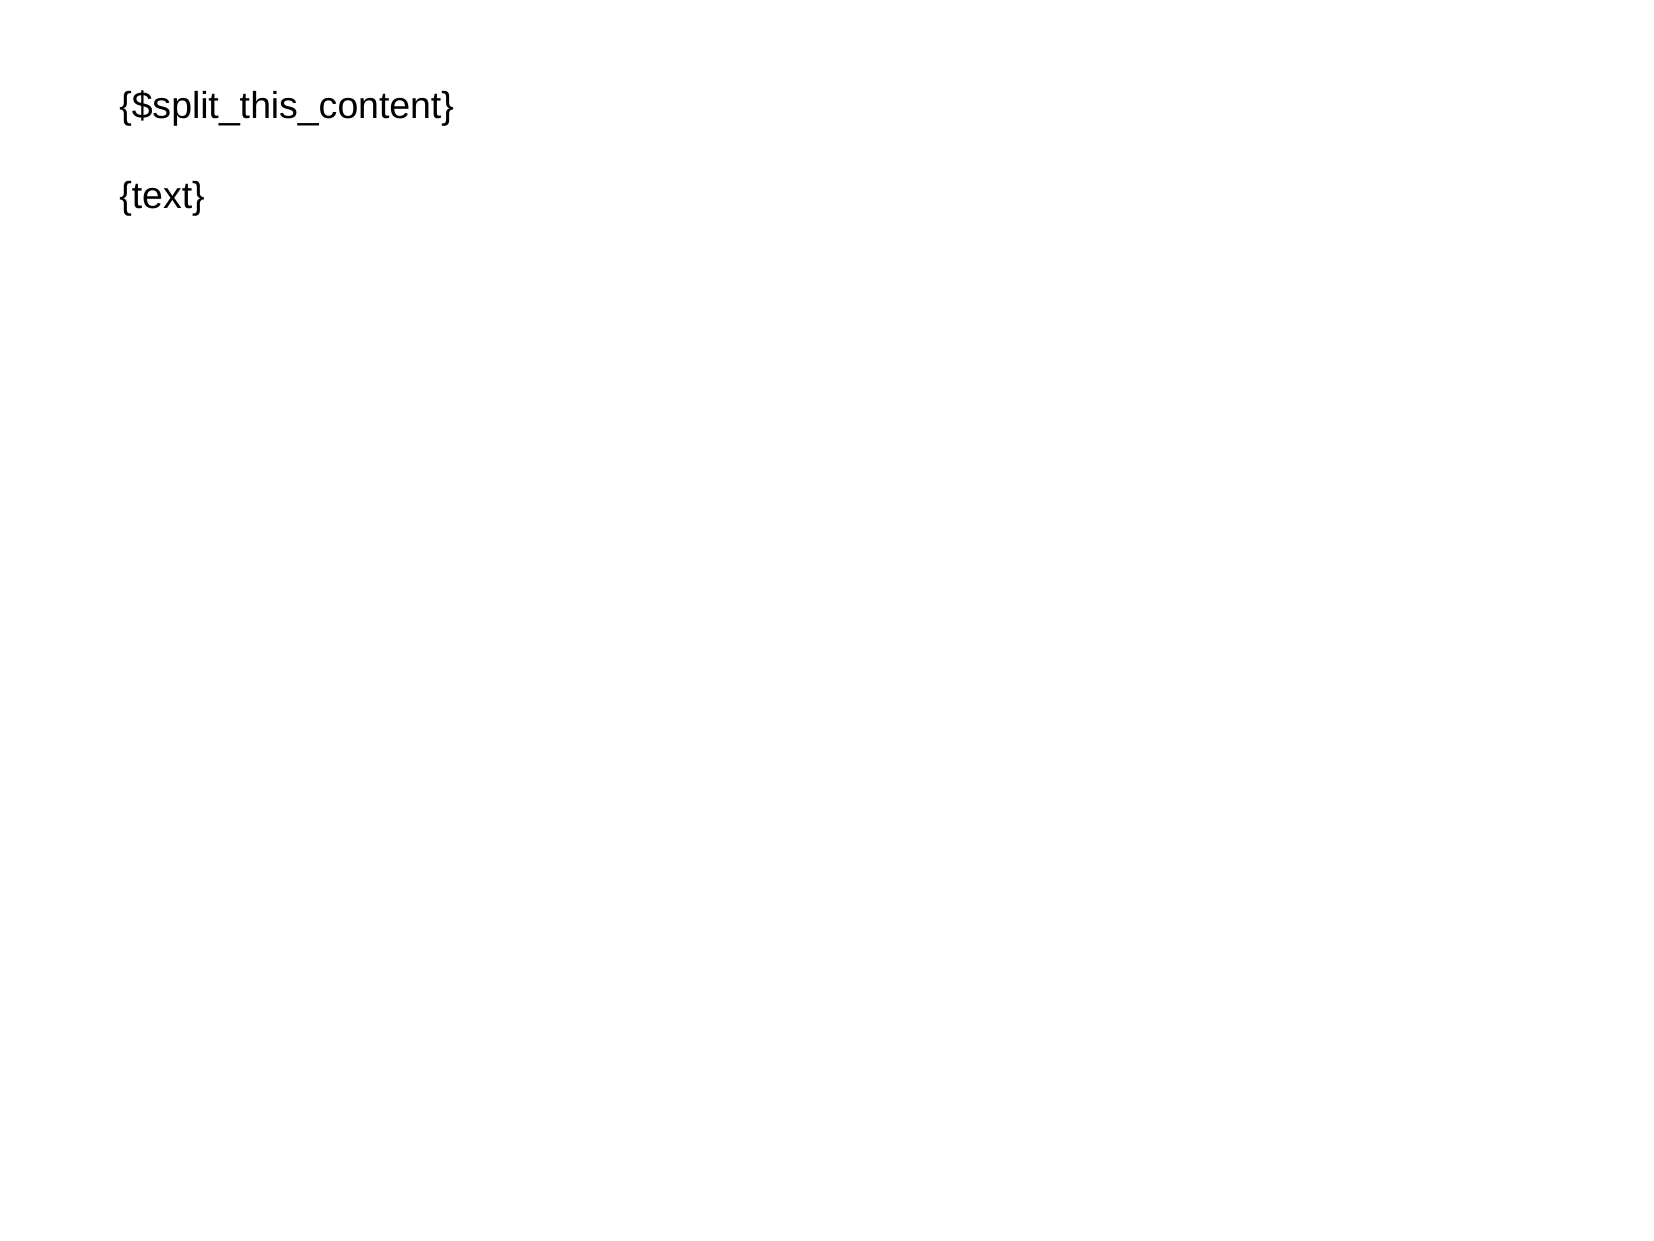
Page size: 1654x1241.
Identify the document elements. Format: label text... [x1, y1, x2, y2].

text_box {$split_this_content} {text} [104, 73, 1580, 223]
